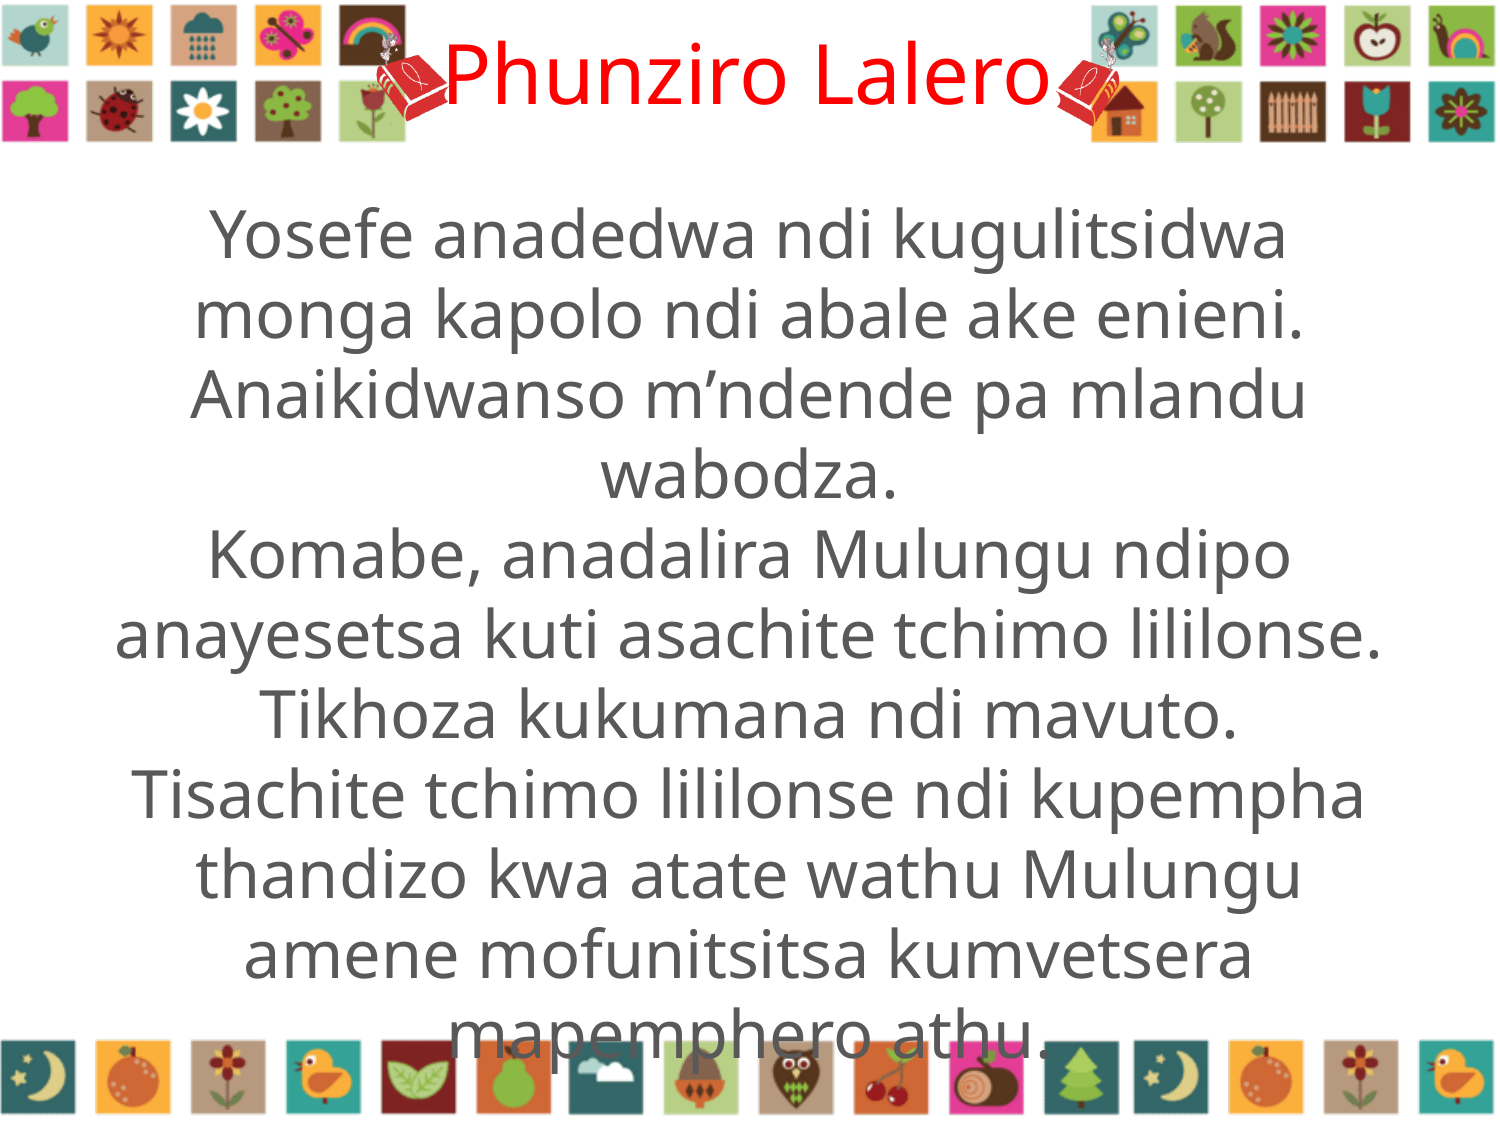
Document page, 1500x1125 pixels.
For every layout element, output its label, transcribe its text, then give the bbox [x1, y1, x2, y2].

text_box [0, 1028, 1500, 1118]
picture [1034, 3, 1500, 150]
text_box Yosefe anadedwa ndi kugulitsidwa monga kapolo ndi abale ake enieni. Anaikidwanso m’ndende pa mlandu wabodza. Komabe, anadalira Mulungu ndipo anayesetsa kuti asachite tchimo lililonse. Tikhoza kukumana ndi mavuto. Tisachite tchimo lililonse ndi kupempha thandizo kwa atate wathu Mulungu amene mofunitsitsa kumvetsera mapemphero athu. [76, 184, 1424, 1027]
picture [0, 3, 474, 150]
text_box Phunziro Lalero [425, 13, 1078, 129]
